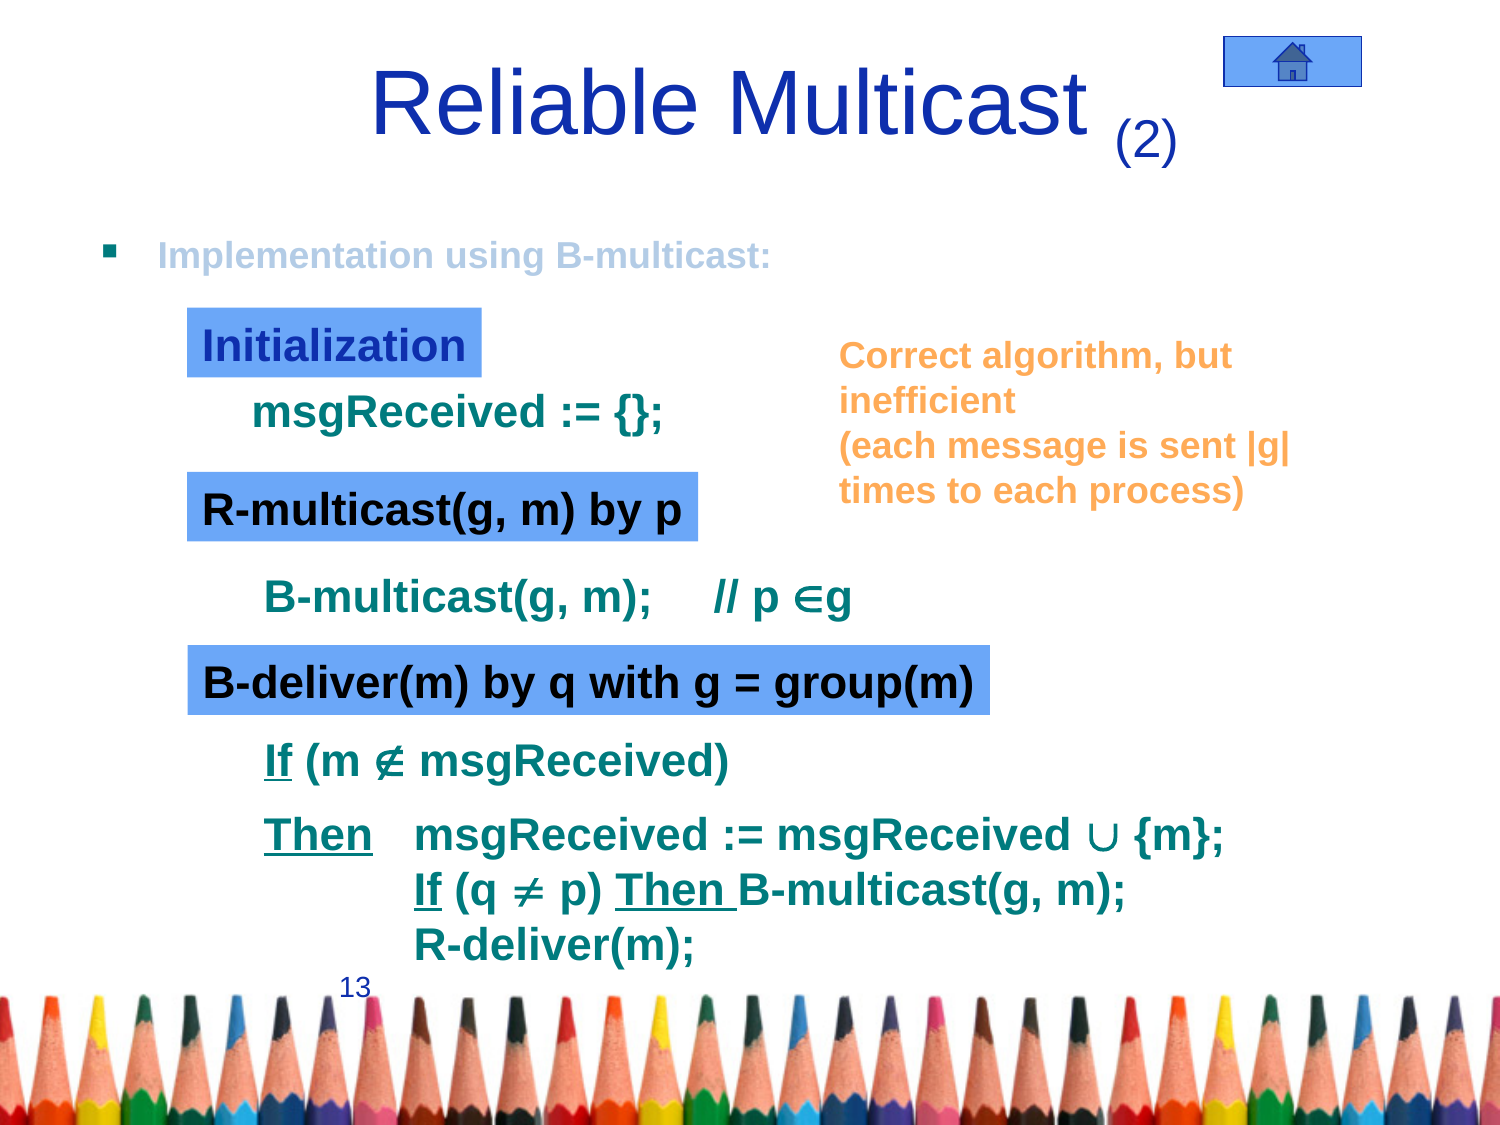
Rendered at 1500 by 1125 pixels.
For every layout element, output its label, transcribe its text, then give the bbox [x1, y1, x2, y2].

text_box Initialization [187, 312, 482, 378]
text_box If (m  msgReceived) [249, 722, 745, 793]
text_box R-multicast(g, m) by p [187, 471, 699, 542]
slide_number 13 [36, 961, 387, 1040]
text_box B-deliver(m) by q with g = group(m) [187, 645, 990, 715]
title Reliable Multicast (2) [150, 11, 1399, 200]
picture [0, 0, 1500, 1125]
text_box Correct algorithm, but inefficient (each message is sent |g| times to each process) [823, 324, 1399, 519]
text_box msgReceived := {}; [236, 374, 724, 444]
text_box Then msgReceived := msgReceived  {m}; If (q  p) Then B-multicast(g, m); R-deliver(m); [248, 797, 1474, 978]
text_box Implementation using B-multicast: [86, 224, 1362, 312]
text_box B-multicast(g, m); // p g [248, 559, 1399, 629]
text_box [1223, 36, 1362, 87]
